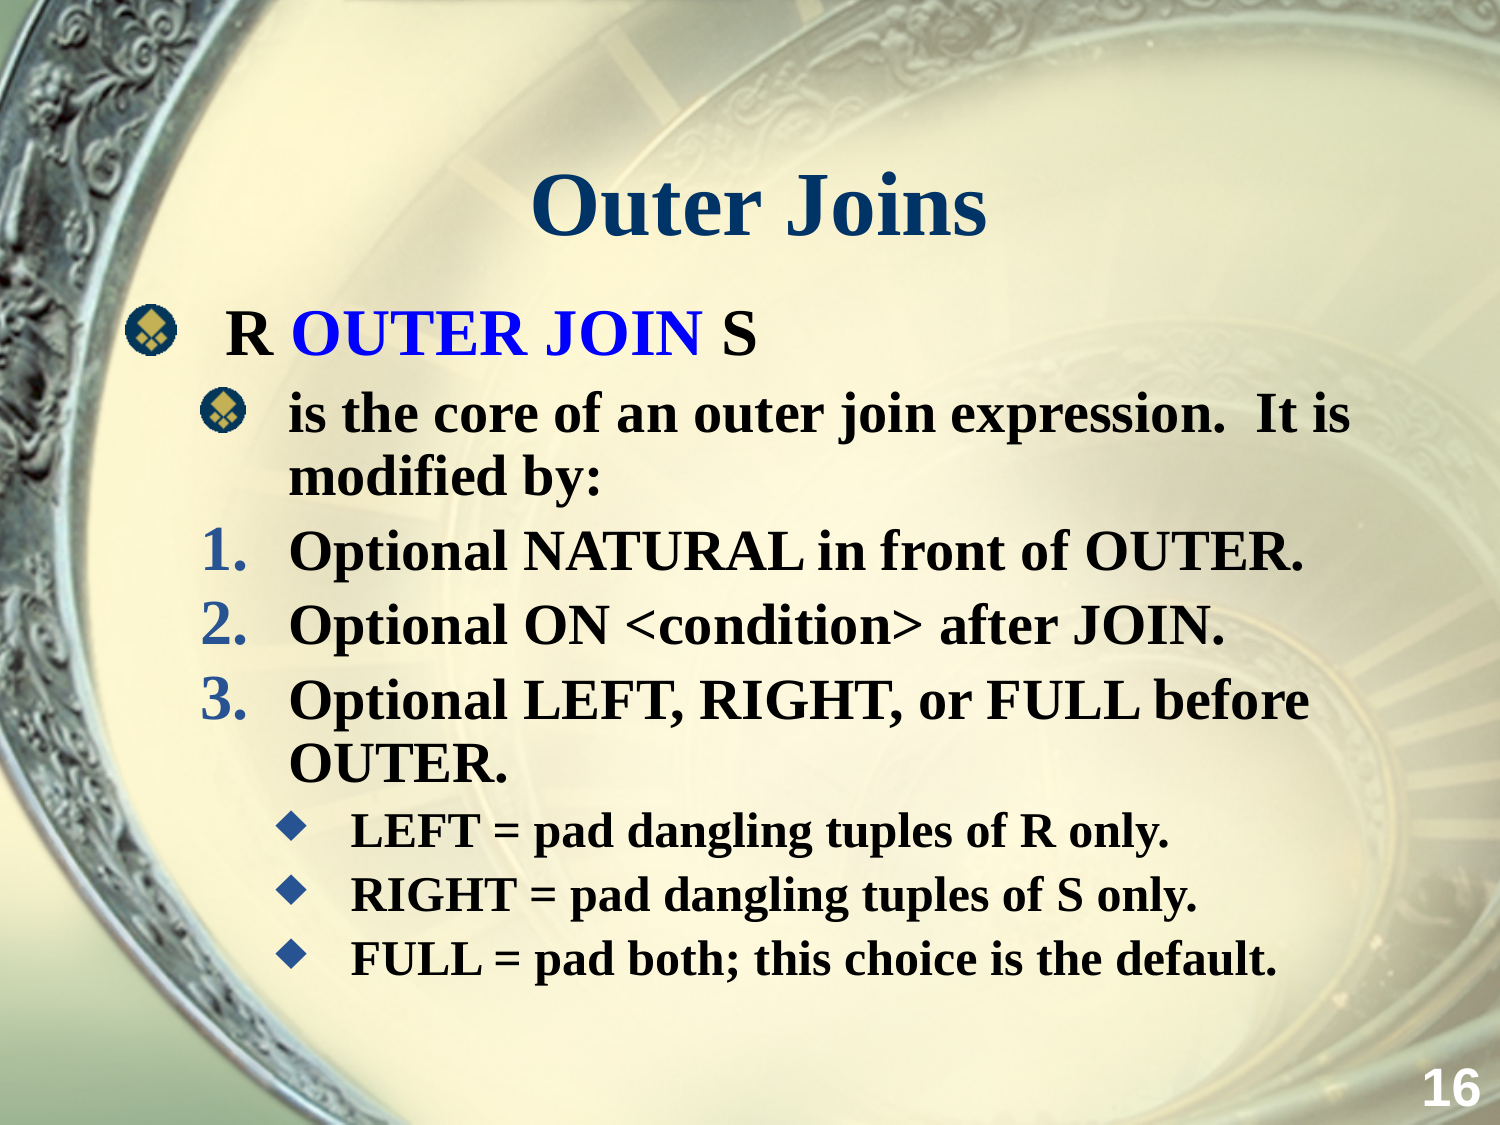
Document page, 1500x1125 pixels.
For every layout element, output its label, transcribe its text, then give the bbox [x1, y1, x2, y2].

slide_number 16 [1403, 1044, 1500, 1125]
picture [125, 304, 177, 356]
list R OUTER JOIN S is the core of an outer join expression. It is modified by: Optional NATURAL in front of OUTER. Optional ON <condition> after JOIN. Optional LEFT, RIGHT, or FULL before OUTER. LEFT = pad dangling tuples of R only. RIGHT = pad dangling tuples of S only. FULL = pad both; this choice is the default. [110, 290, 1424, 1049]
title Outer Joins [159, 148, 1360, 287]
picture [0, 0, 1500, 1125]
picture [200, 387, 246, 433]
